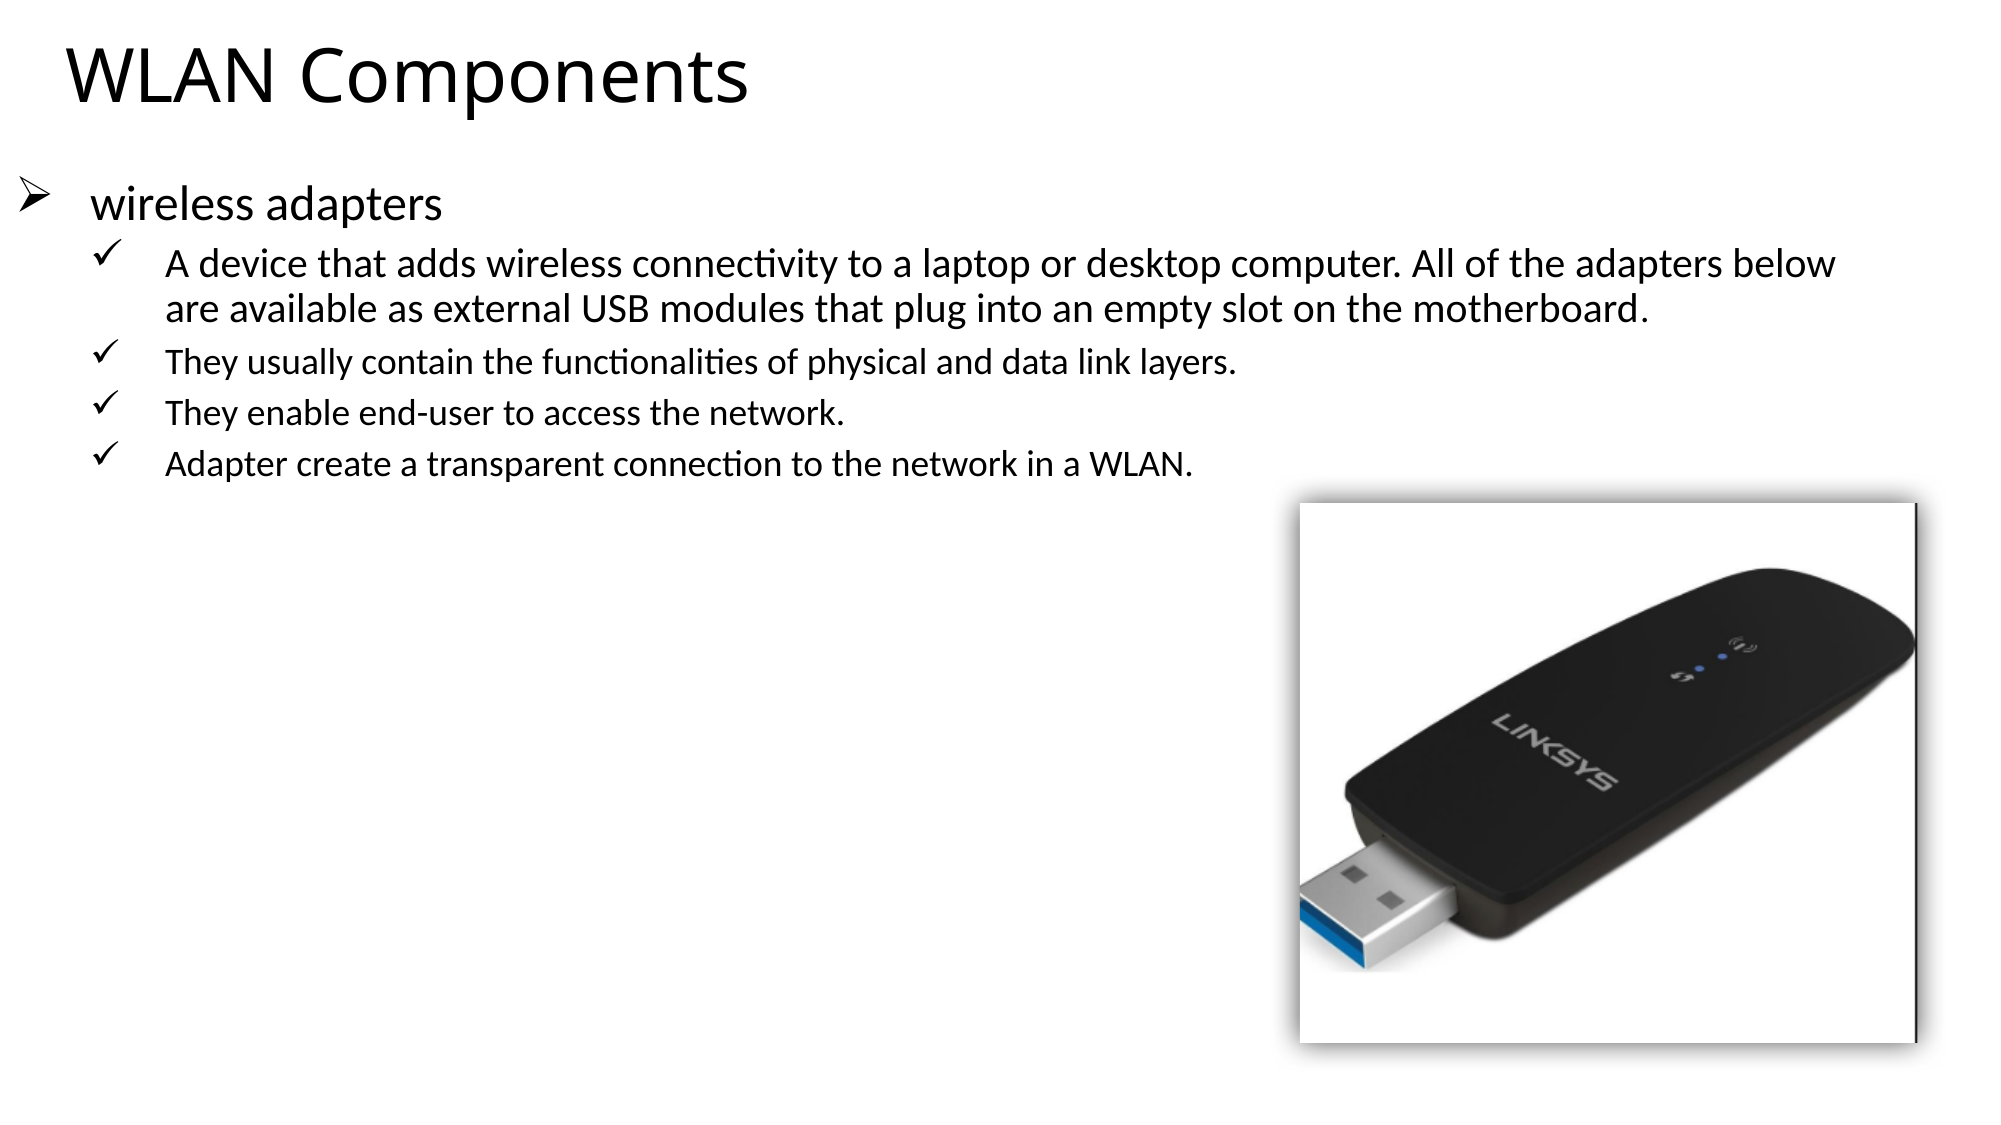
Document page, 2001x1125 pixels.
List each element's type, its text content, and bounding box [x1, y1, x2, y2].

title WLAN Components [50, 23, 1862, 126]
picture [1299, 503, 1918, 1043]
list wireless adapters A device that adds wireless connectivity to a laptop or desktop computer. All of the adapters below are available as external USB modules that plug into an empty slot on the motherboard. They usually contain the functionalities of physical and data link layers. They enable end-user to access the network. Adapter create a transparent connection to the network in a WLAN. [0, 169, 1862, 999]
